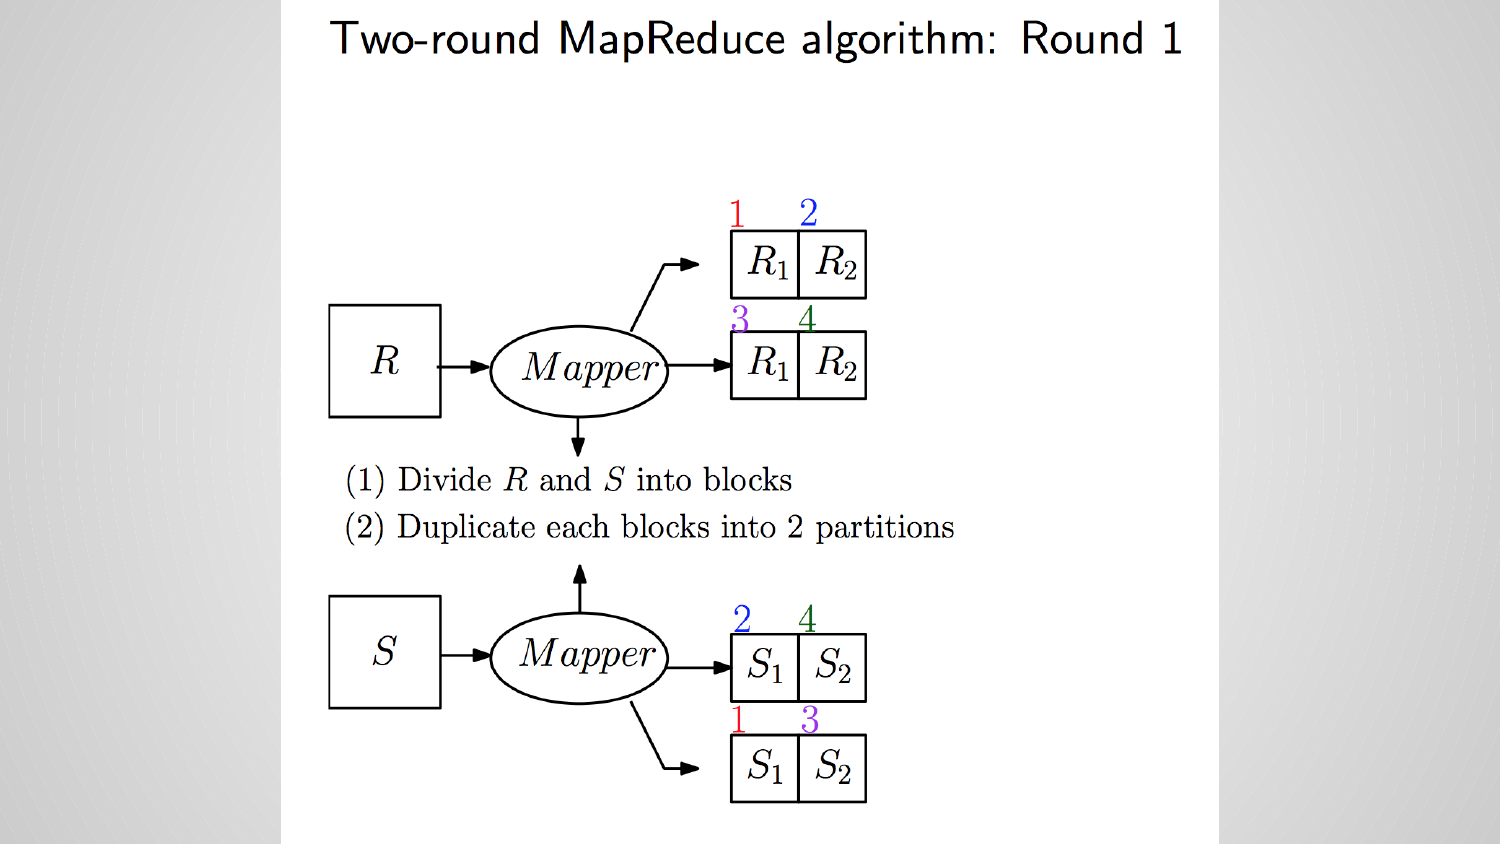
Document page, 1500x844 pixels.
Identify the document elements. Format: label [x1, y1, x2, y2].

picture [281, 0, 1219, 844]
